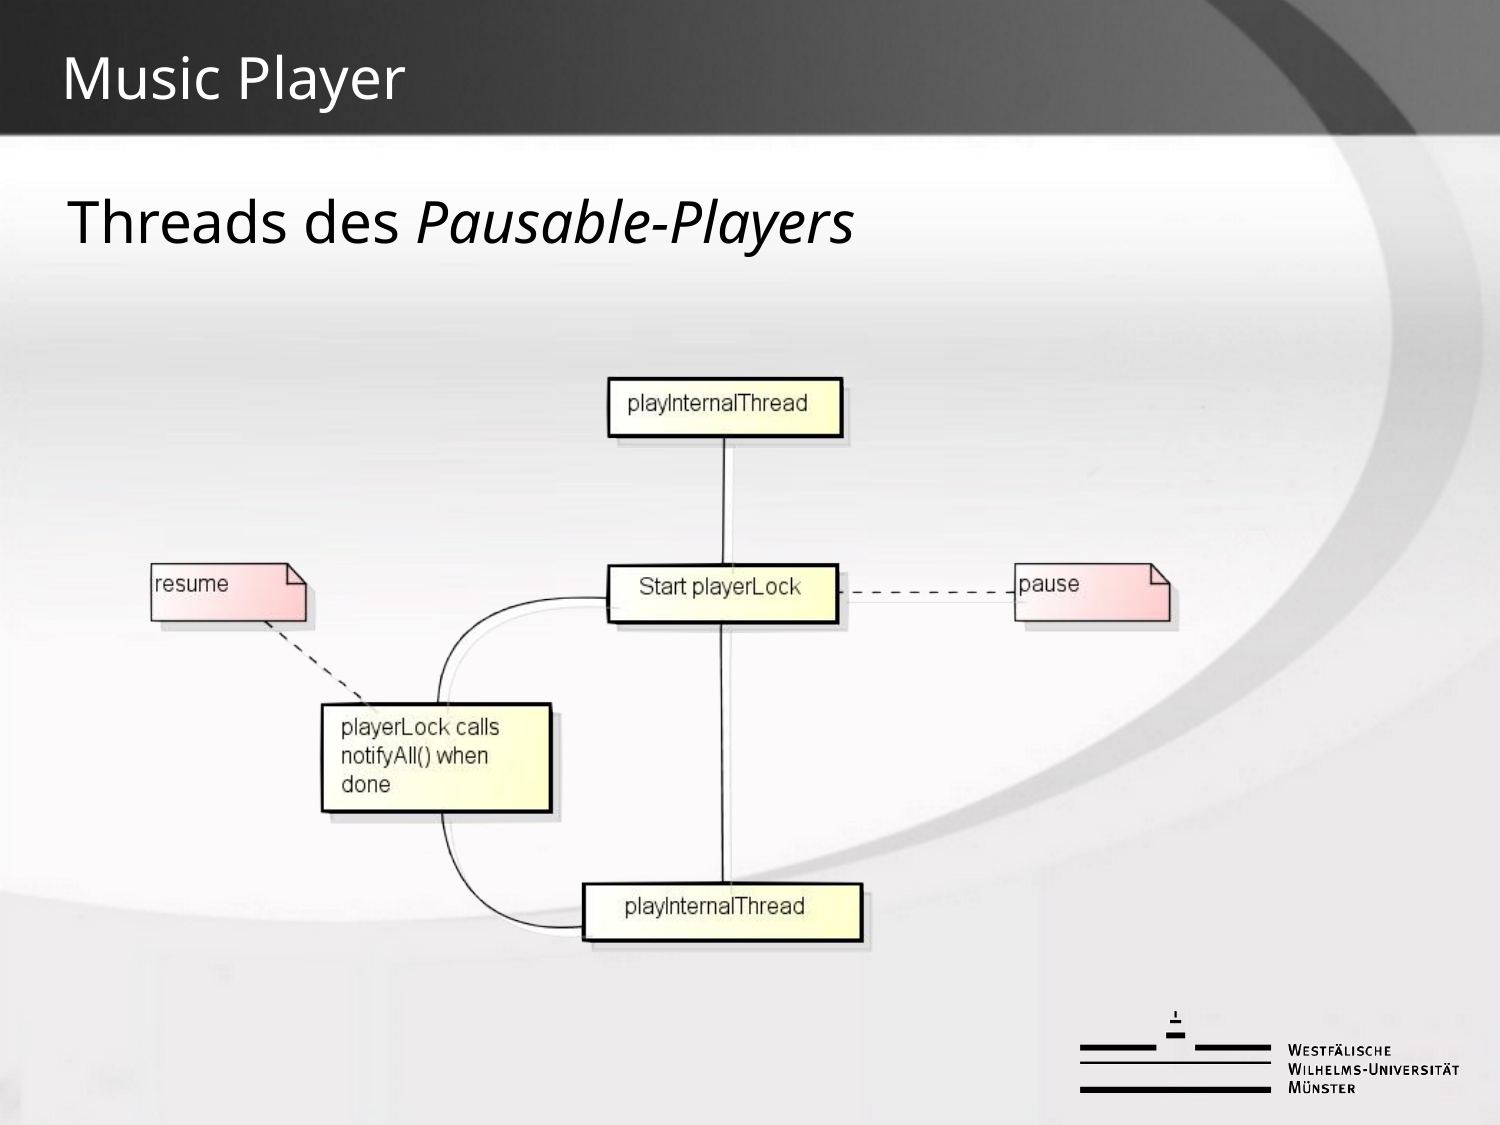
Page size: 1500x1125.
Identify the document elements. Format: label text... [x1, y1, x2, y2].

picture [0, 0, 1500, 1125]
title Music Player [46, 23, 1425, 129]
text_box Threads des Pausable-Players [53, 160, 1058, 279]
